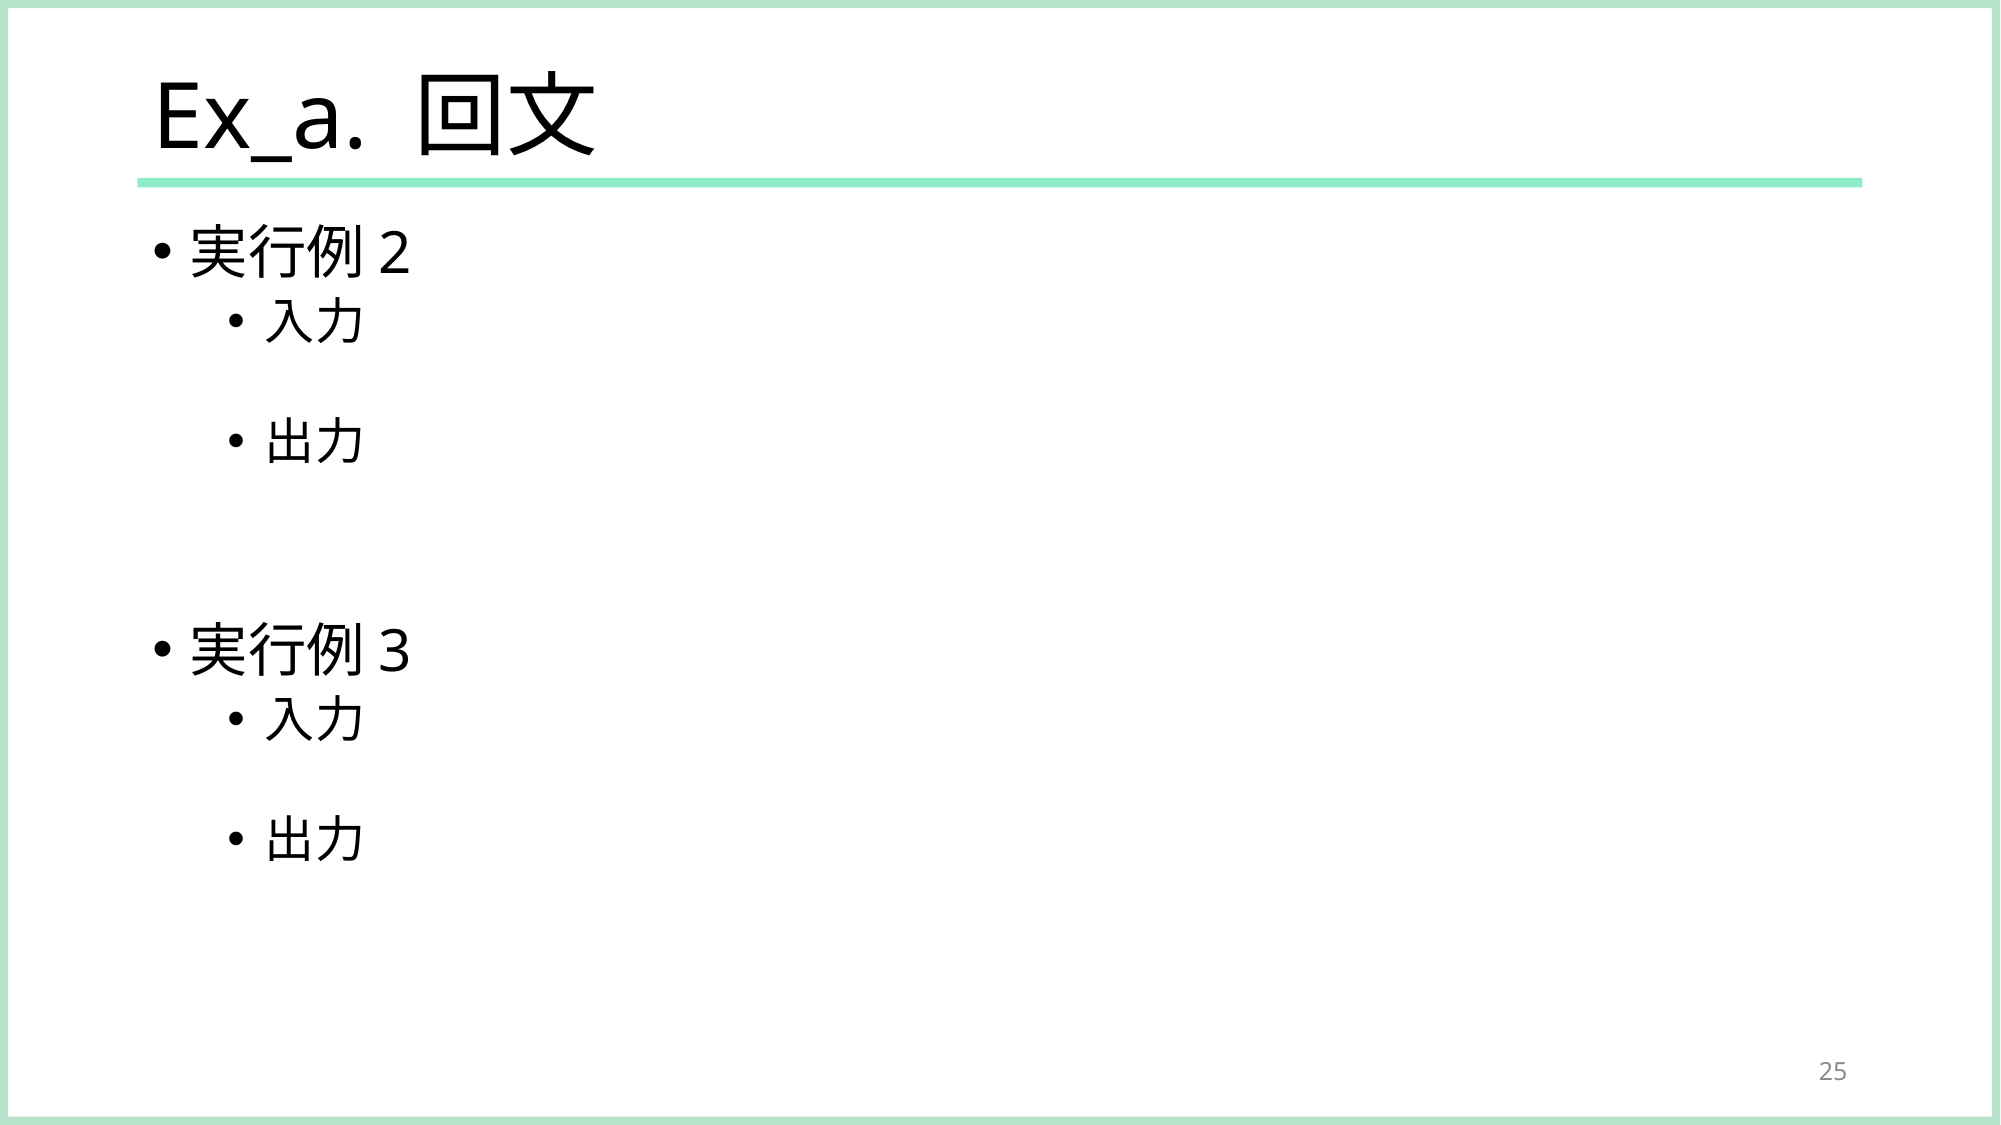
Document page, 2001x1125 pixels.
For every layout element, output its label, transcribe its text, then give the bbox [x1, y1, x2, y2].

title Ex_a. 回文 [137, 59, 1863, 178]
slide_number 25 [1412, 1042, 1863, 1103]
